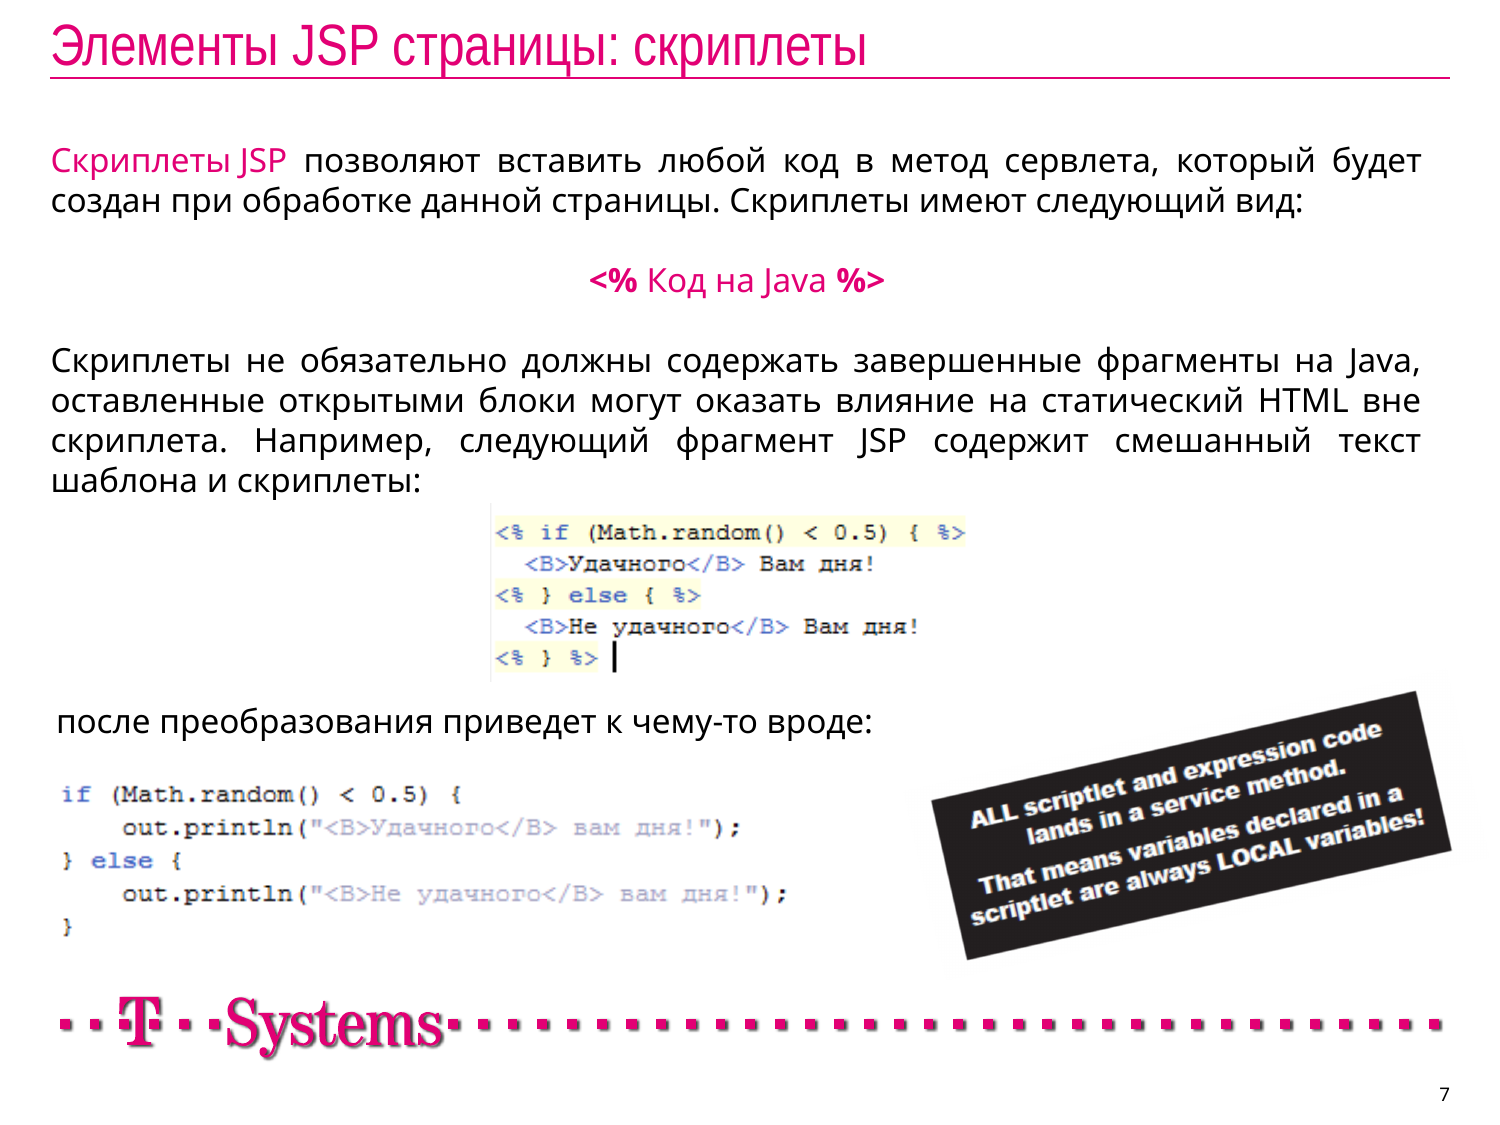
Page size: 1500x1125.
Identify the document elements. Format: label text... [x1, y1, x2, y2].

title Элементы JSP страницы: скриплеты [50, 14, 1450, 91]
text_box Скриплеты JSP позволяют вставить любой код в метод сервлета, который будет создан при обработке данной страницы. Скриплеты имеют следующий вид: <% Код на Java %> Скриплеты не обязательно должны содержать завершенные фрагменты на Java, оставленные открытыми блоки могут оказать влияние на статический HTML вне скриплета. Например, следующий фрагмент JSP содержит смешанный текст шаблона и скриплеты: [41, 139, 1424, 499]
text_box после преобразования приведет к чему-то вроде: [41, 692, 1339, 747]
picture [40, 774, 810, 958]
slide_number 7 [1361, 1082, 1451, 1107]
picture [489, 503, 975, 682]
picture [905, 670, 1488, 979]
